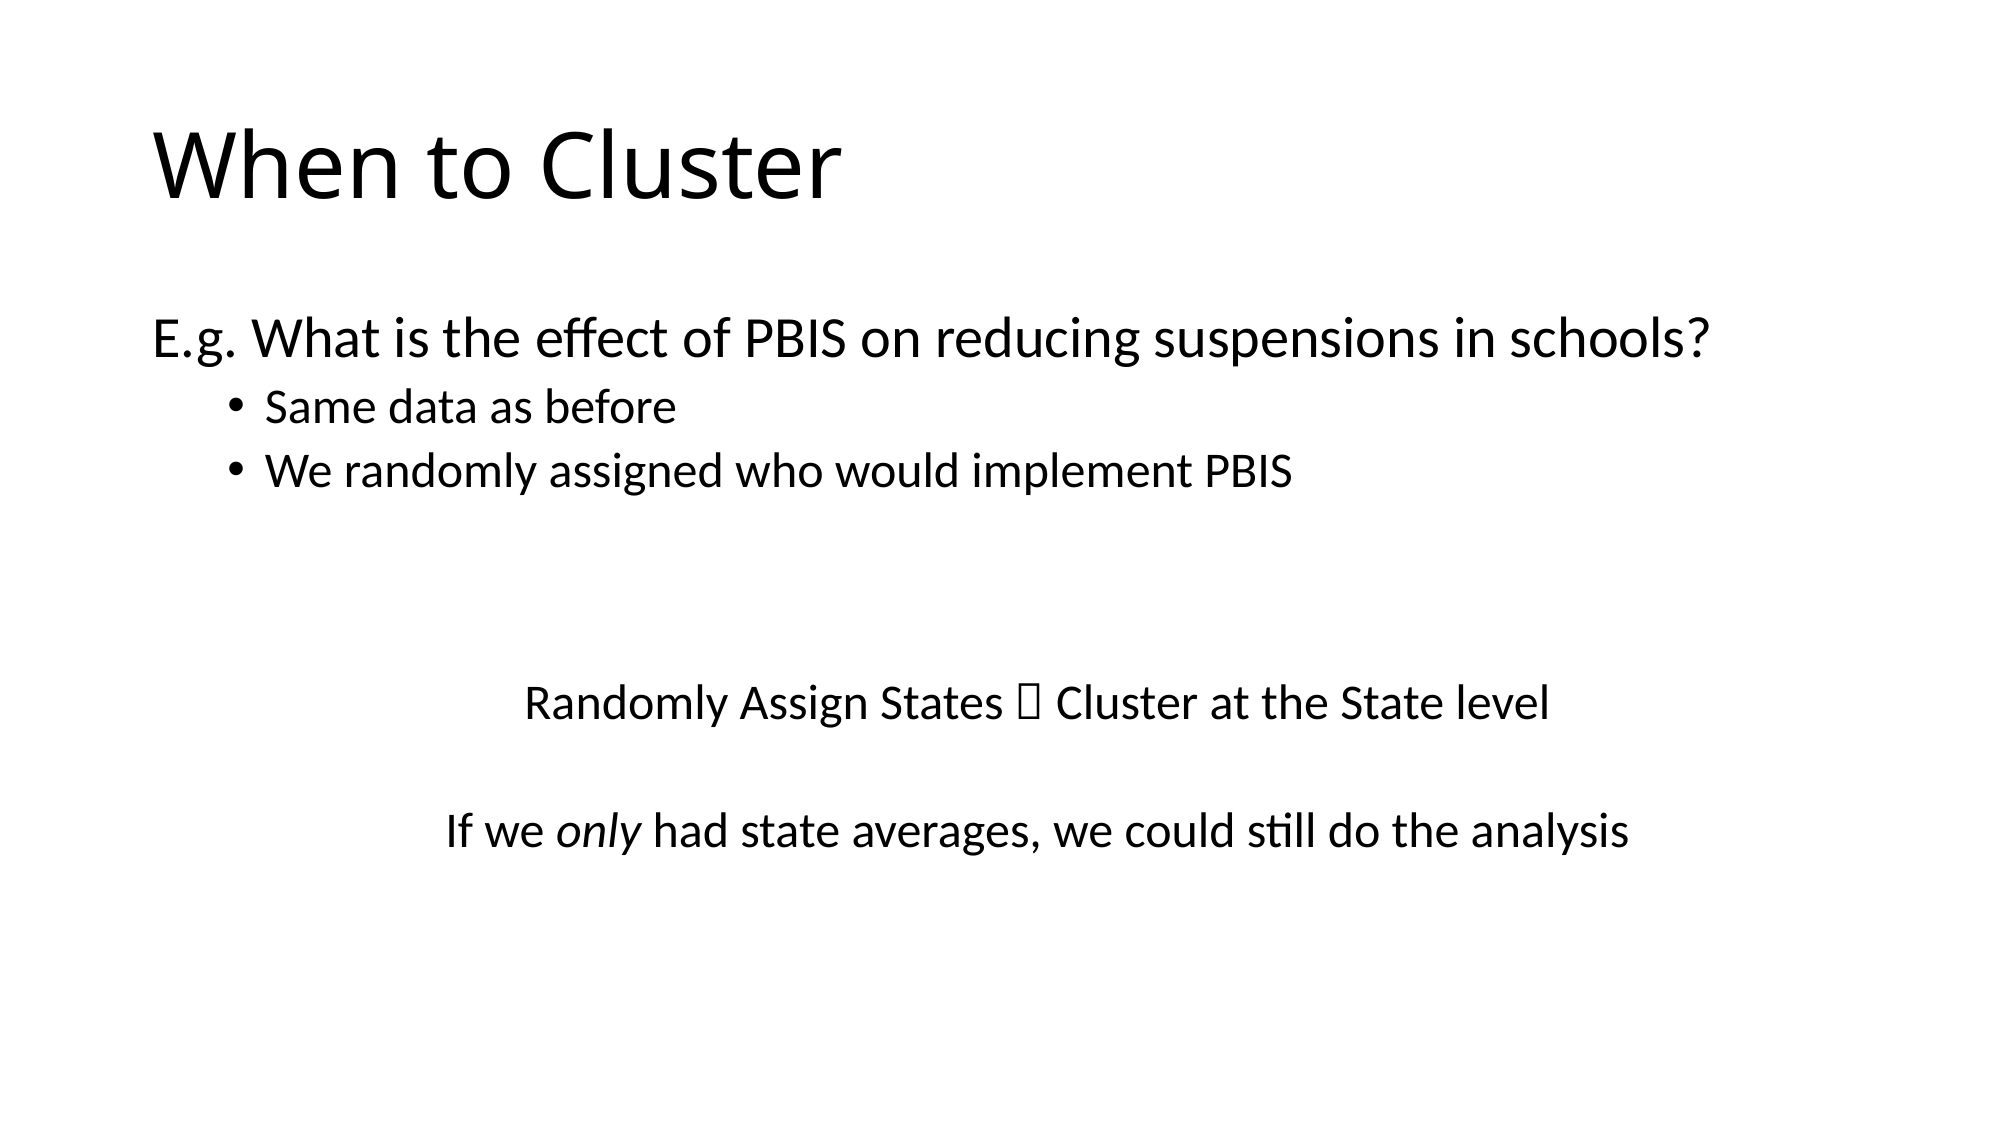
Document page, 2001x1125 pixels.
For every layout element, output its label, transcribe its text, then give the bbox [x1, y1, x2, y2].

list E.g. What is the effect of PBIS on reducing suspensions in schools? Same data as before We randomly assigned who would implement PBIS Randomly Assign States  Cluster at the State level If we only had state averages, we could still do the analysis [137, 299, 1863, 1014]
title When to Cluster [137, 59, 1863, 278]
